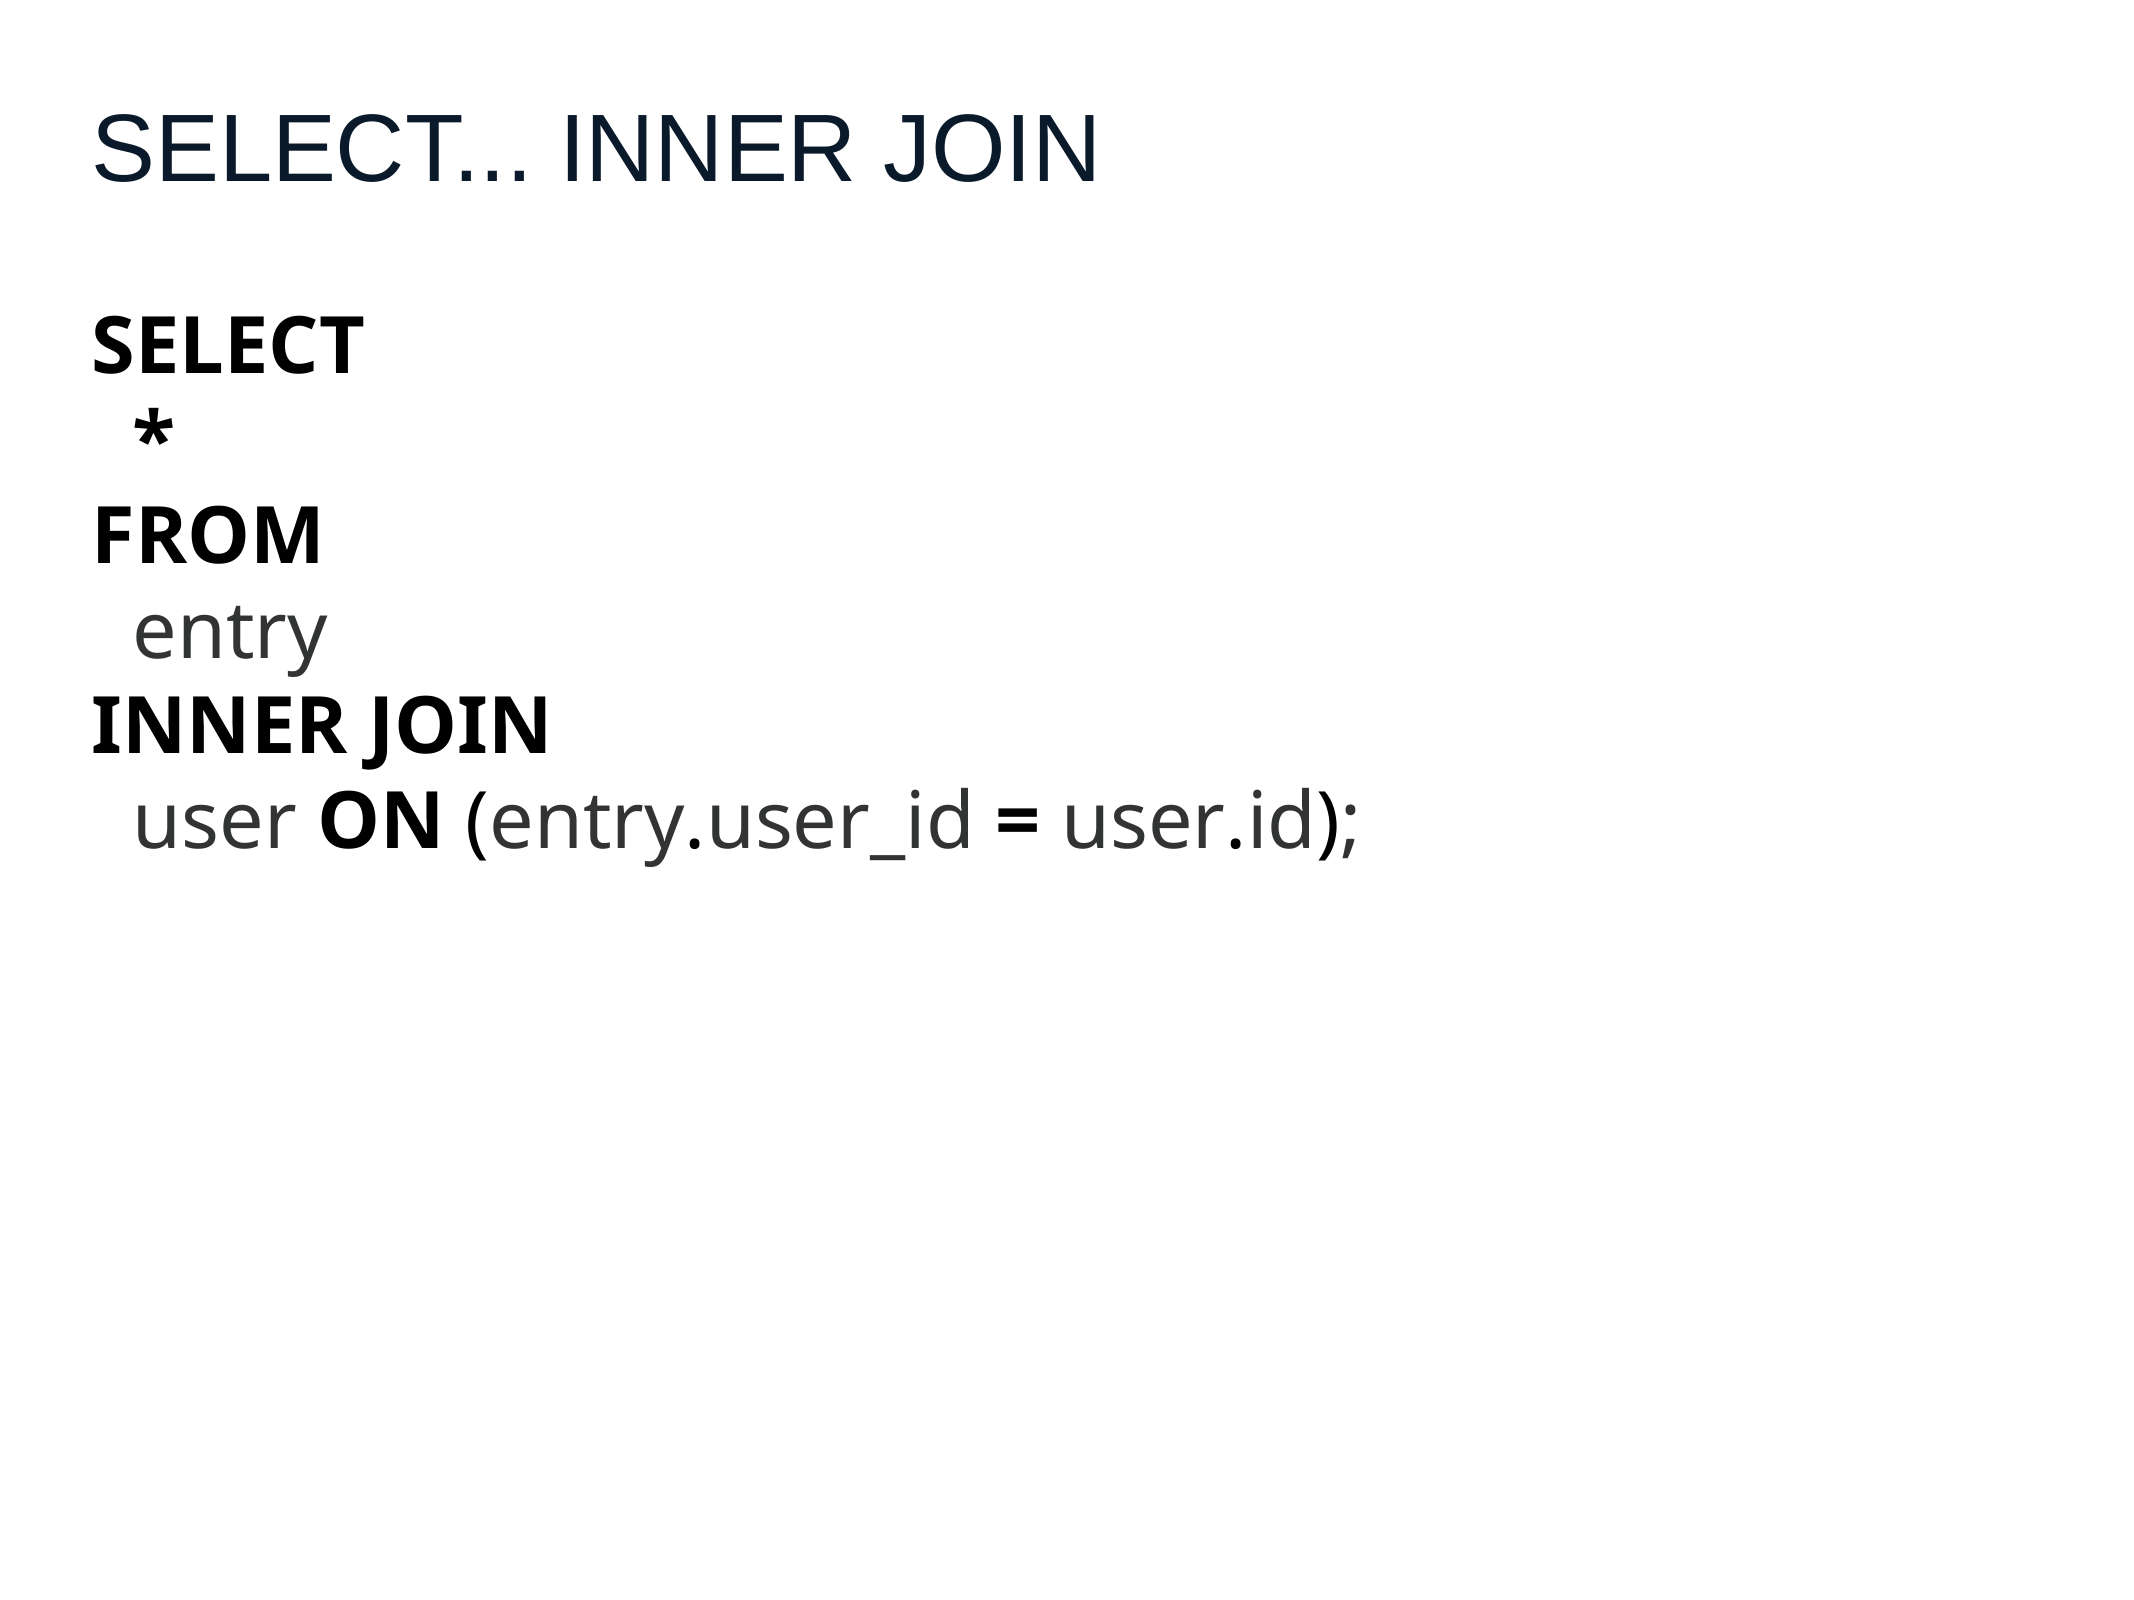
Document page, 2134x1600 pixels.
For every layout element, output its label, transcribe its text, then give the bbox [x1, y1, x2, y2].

list SELECT * FROM entry INNER JOIN user ON (entry.user_id = user.id); [91, 295, 2043, 1488]
title SELECT... INNER JOIN [91, 1, 2043, 295]
